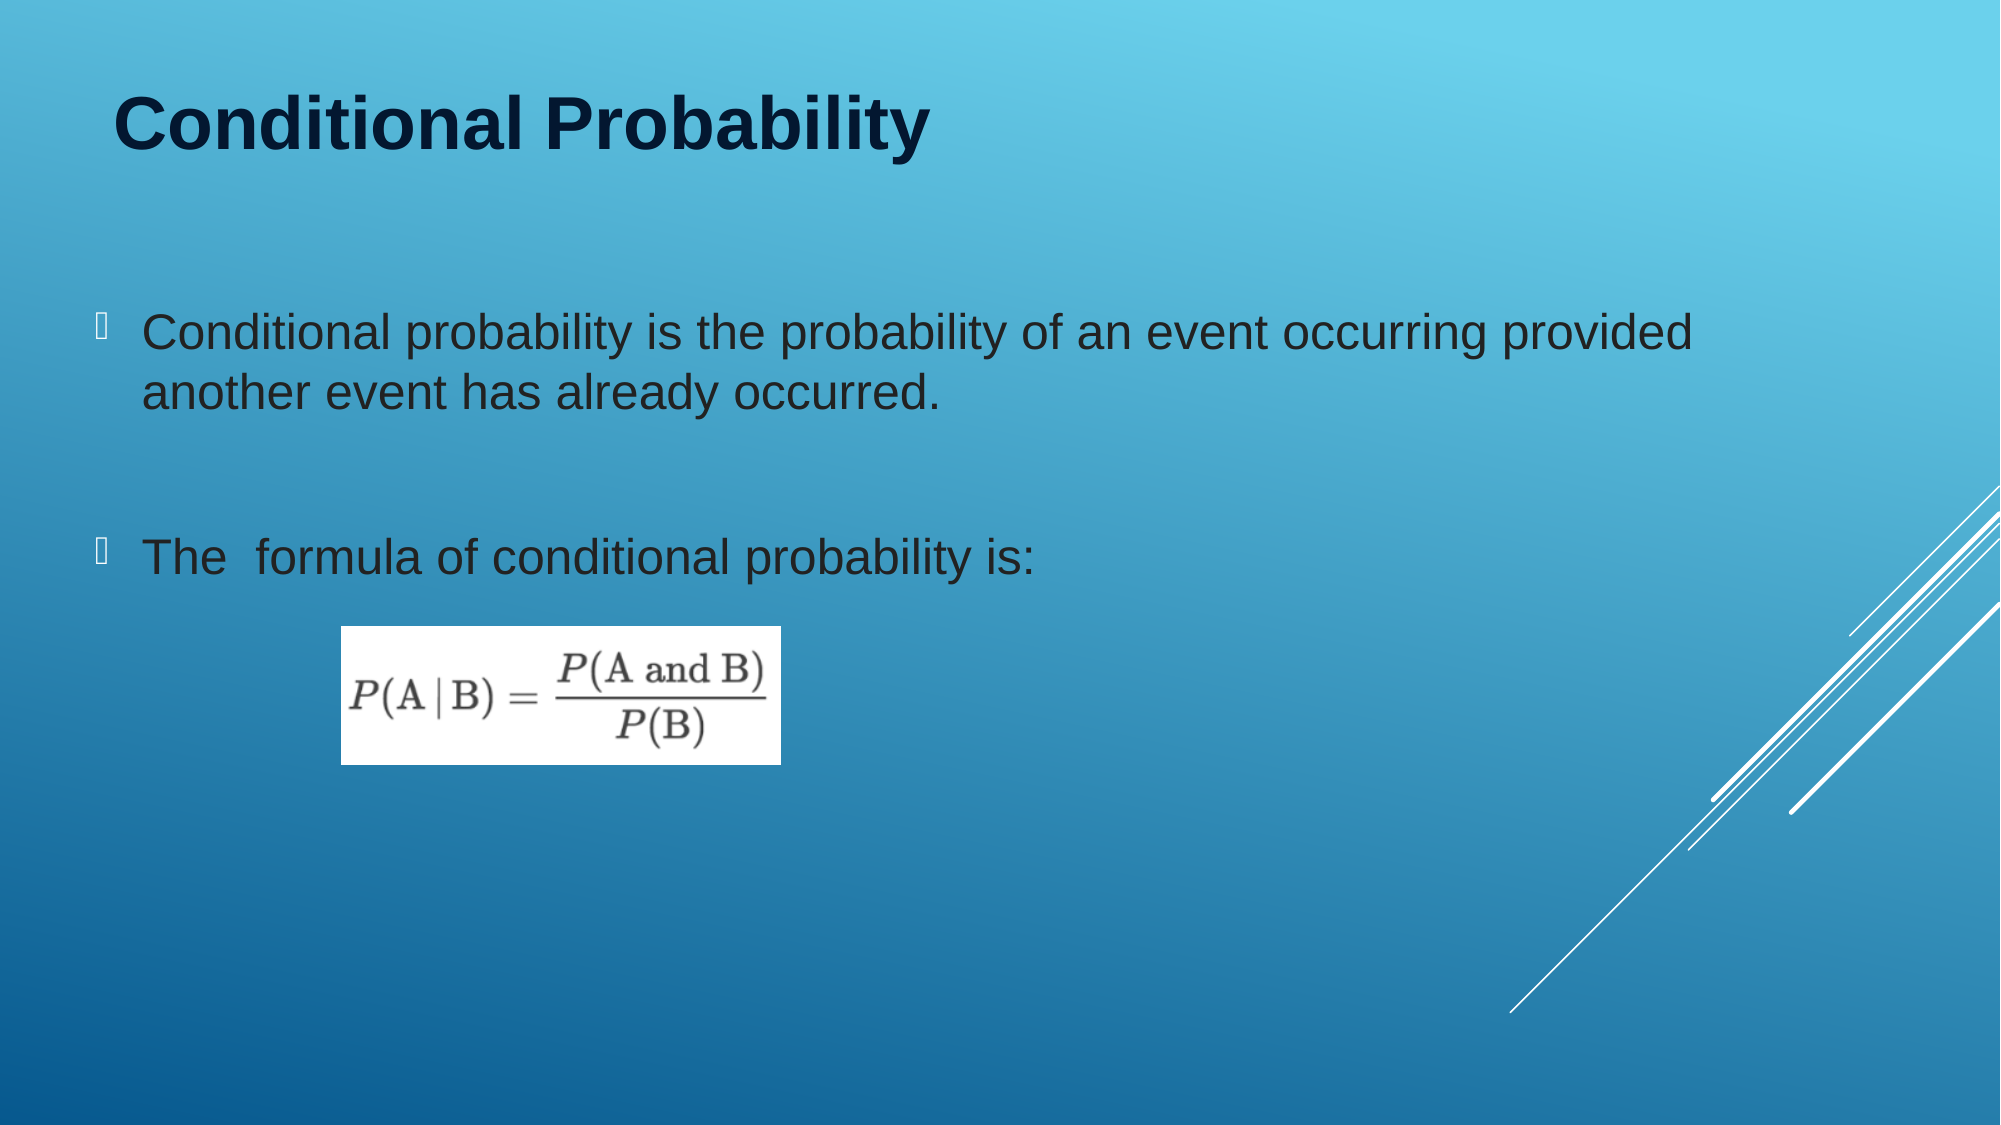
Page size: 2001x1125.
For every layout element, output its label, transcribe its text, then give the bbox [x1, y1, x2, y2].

text_box Conditional Probability [98, 23, 987, 216]
list Conditional probability is the probability of an event occurring provided another event has already occurred. The formula of conditional probability is: [79, 250, 1824, 1047]
picture [341, 626, 781, 765]
